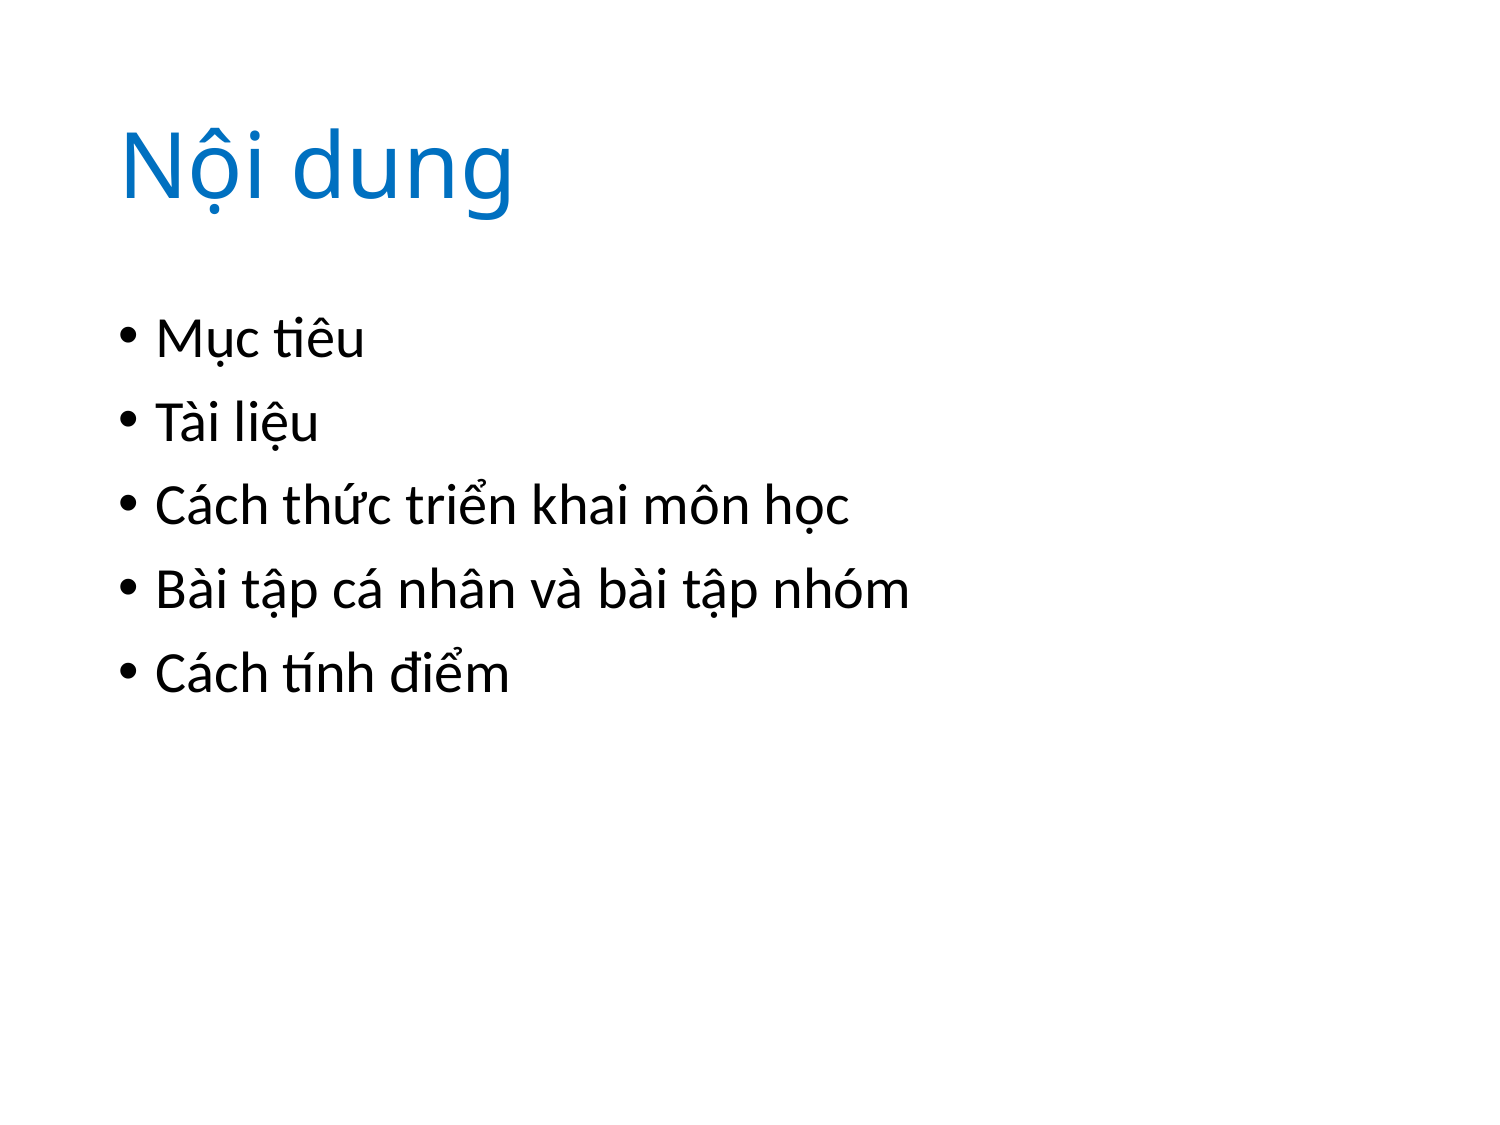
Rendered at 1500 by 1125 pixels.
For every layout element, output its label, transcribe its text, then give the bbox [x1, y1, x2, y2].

list Mục tiêu Tài liệu Cách thức triển khai môn học Bài tập cá nhân và bài tập nhóm Cách tính điểm [103, 299, 1397, 1014]
title Nội dung [103, 59, 1397, 278]
